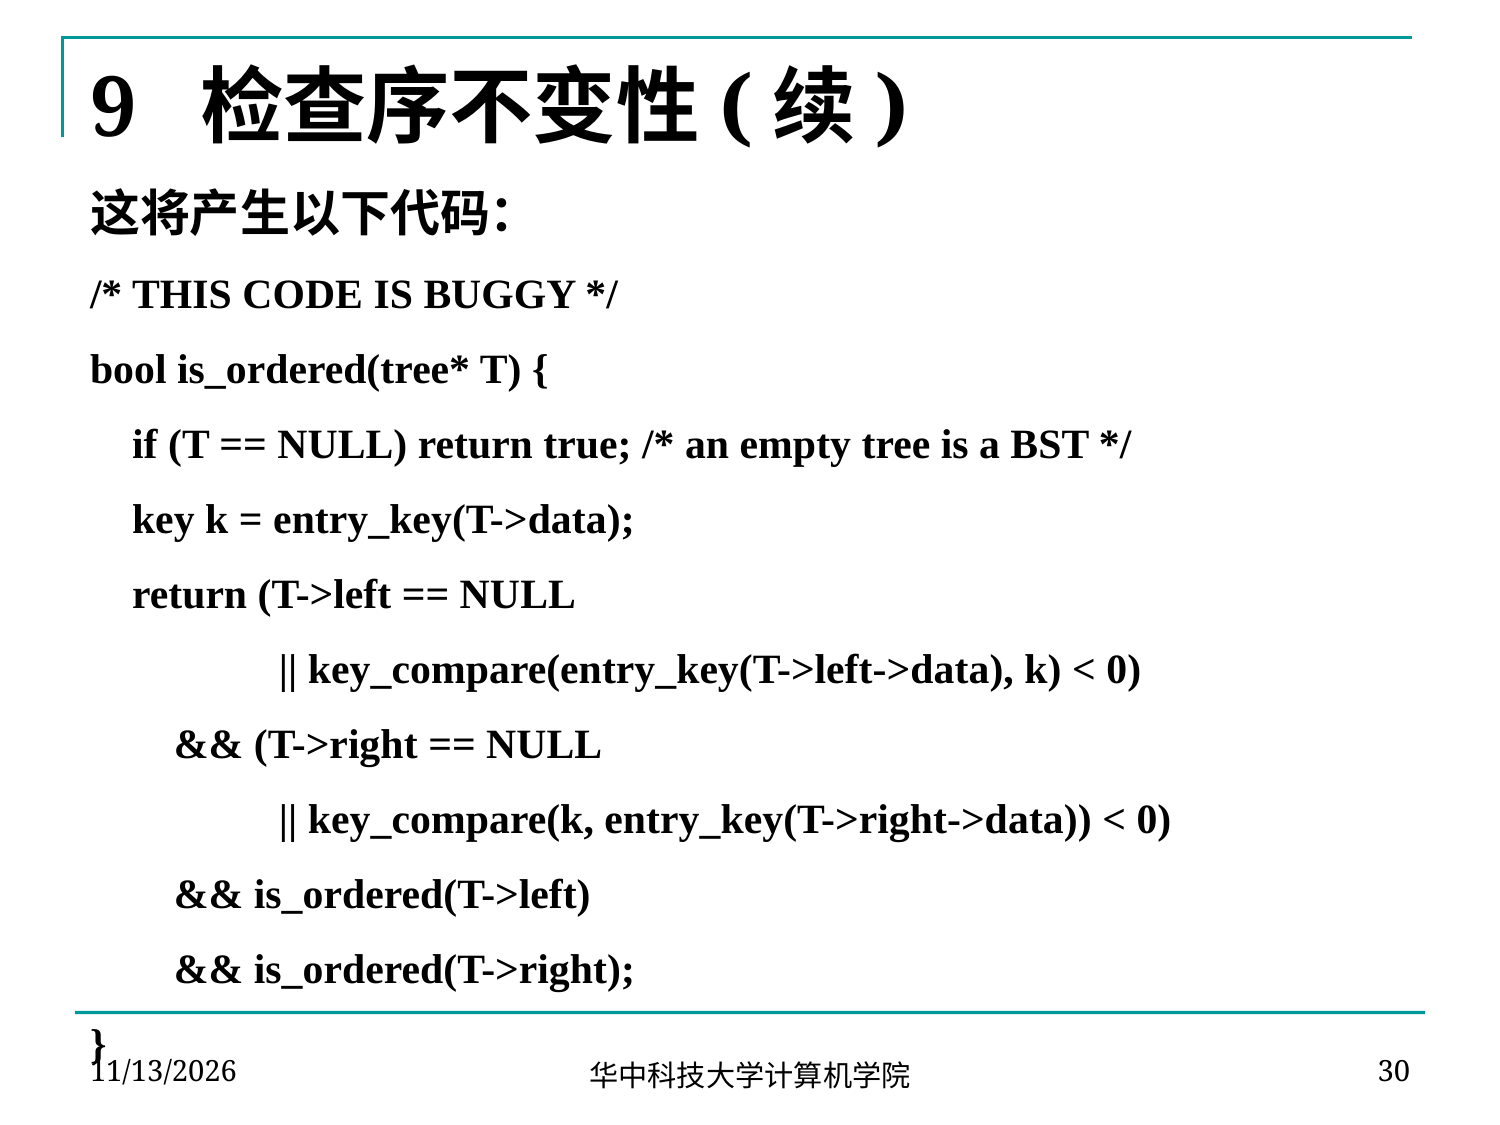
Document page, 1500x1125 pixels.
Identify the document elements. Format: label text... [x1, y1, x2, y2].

list 这将产生以下代码： /* THIS CODE IS BUGGY */ bool is_ordered(tree* T) { if (T == NULL) return true; /* an empty tree is a BST */ key k = entry_key(T->data); return (T->left == NULL || key_compare(entry_key(T->left->data), k) < 0) && (T->right == NULL || key_compare(k, entry_key(T->right->data)) < 0) && is_ordered(T->left) && is_ordered(T->right); } [75, 163, 1425, 988]
footer 华中科技大学计算机学院 [512, 1025, 988, 1100]
title 9 检查序不变性(续) [75, 45, 1425, 163]
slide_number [75, 1024, 425, 1100]
slide_number 30 [1074, 1024, 1425, 1100]
